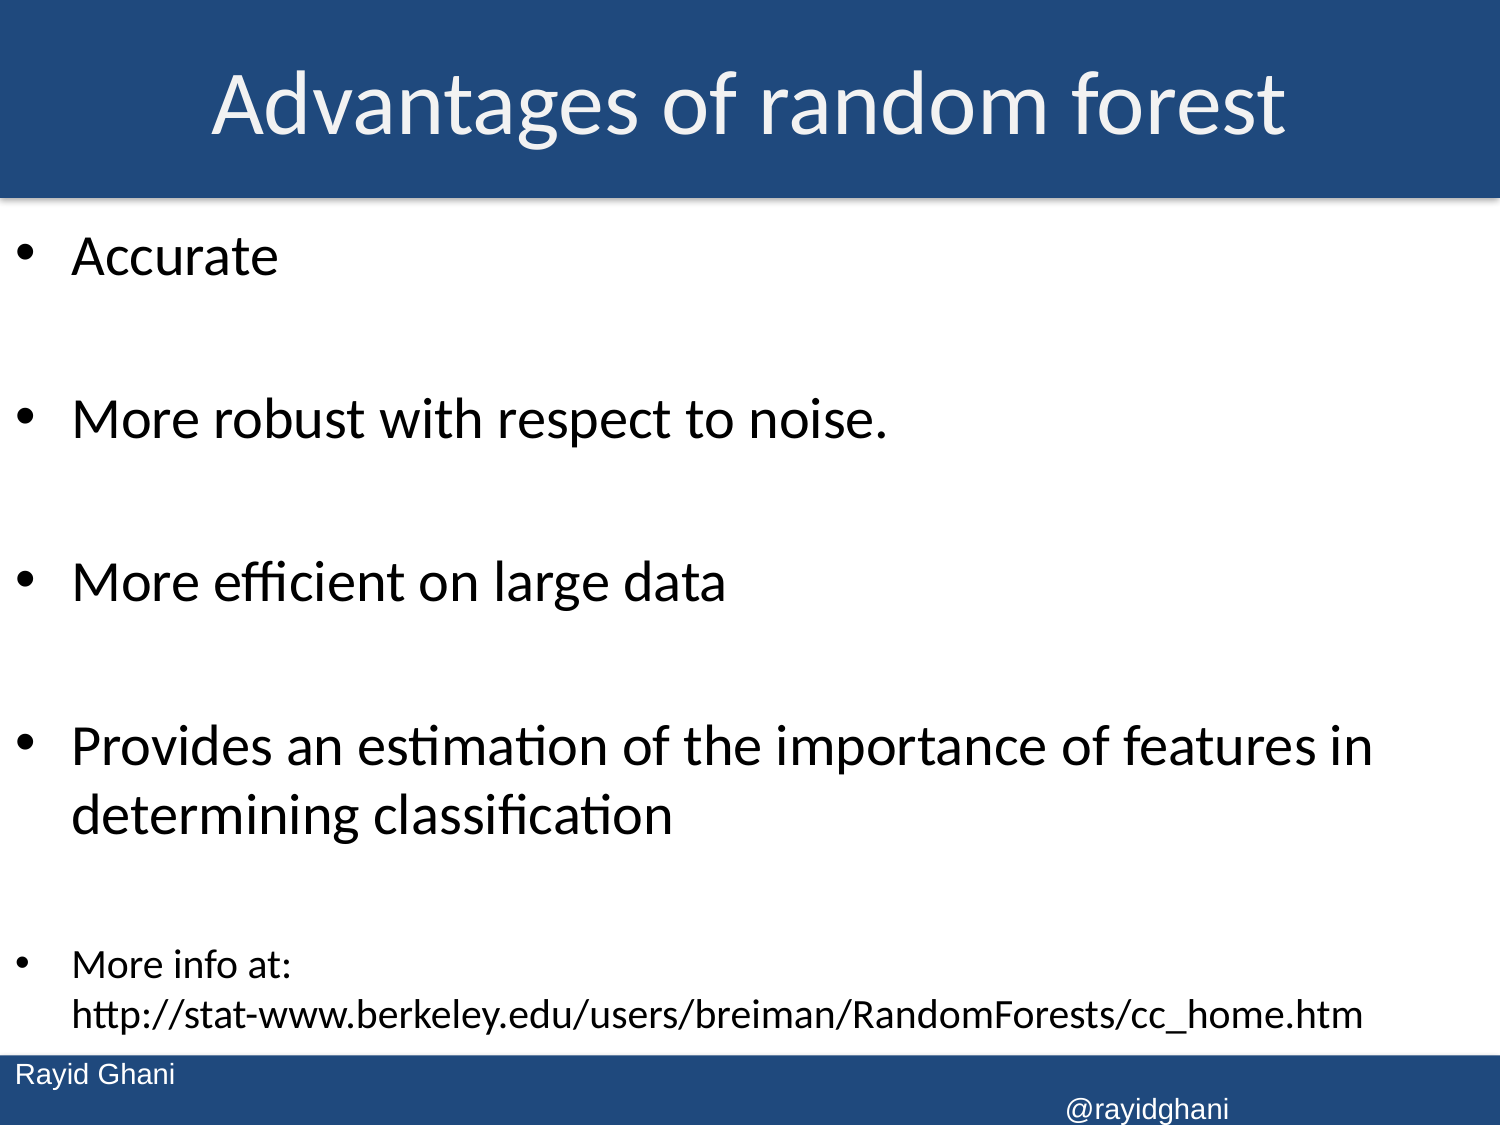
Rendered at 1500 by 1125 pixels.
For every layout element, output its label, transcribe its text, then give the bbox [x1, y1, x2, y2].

title Advantages of random forest [0, 3, 1500, 127]
list Accurate More robust with respect to noise. More efficient on large data Provides an estimation of the importance of features in determining classification More info at: http://stat-www.berkeley.edu/users/breiman/RandomForests/cc_home.htm [0, 127, 1500, 927]
